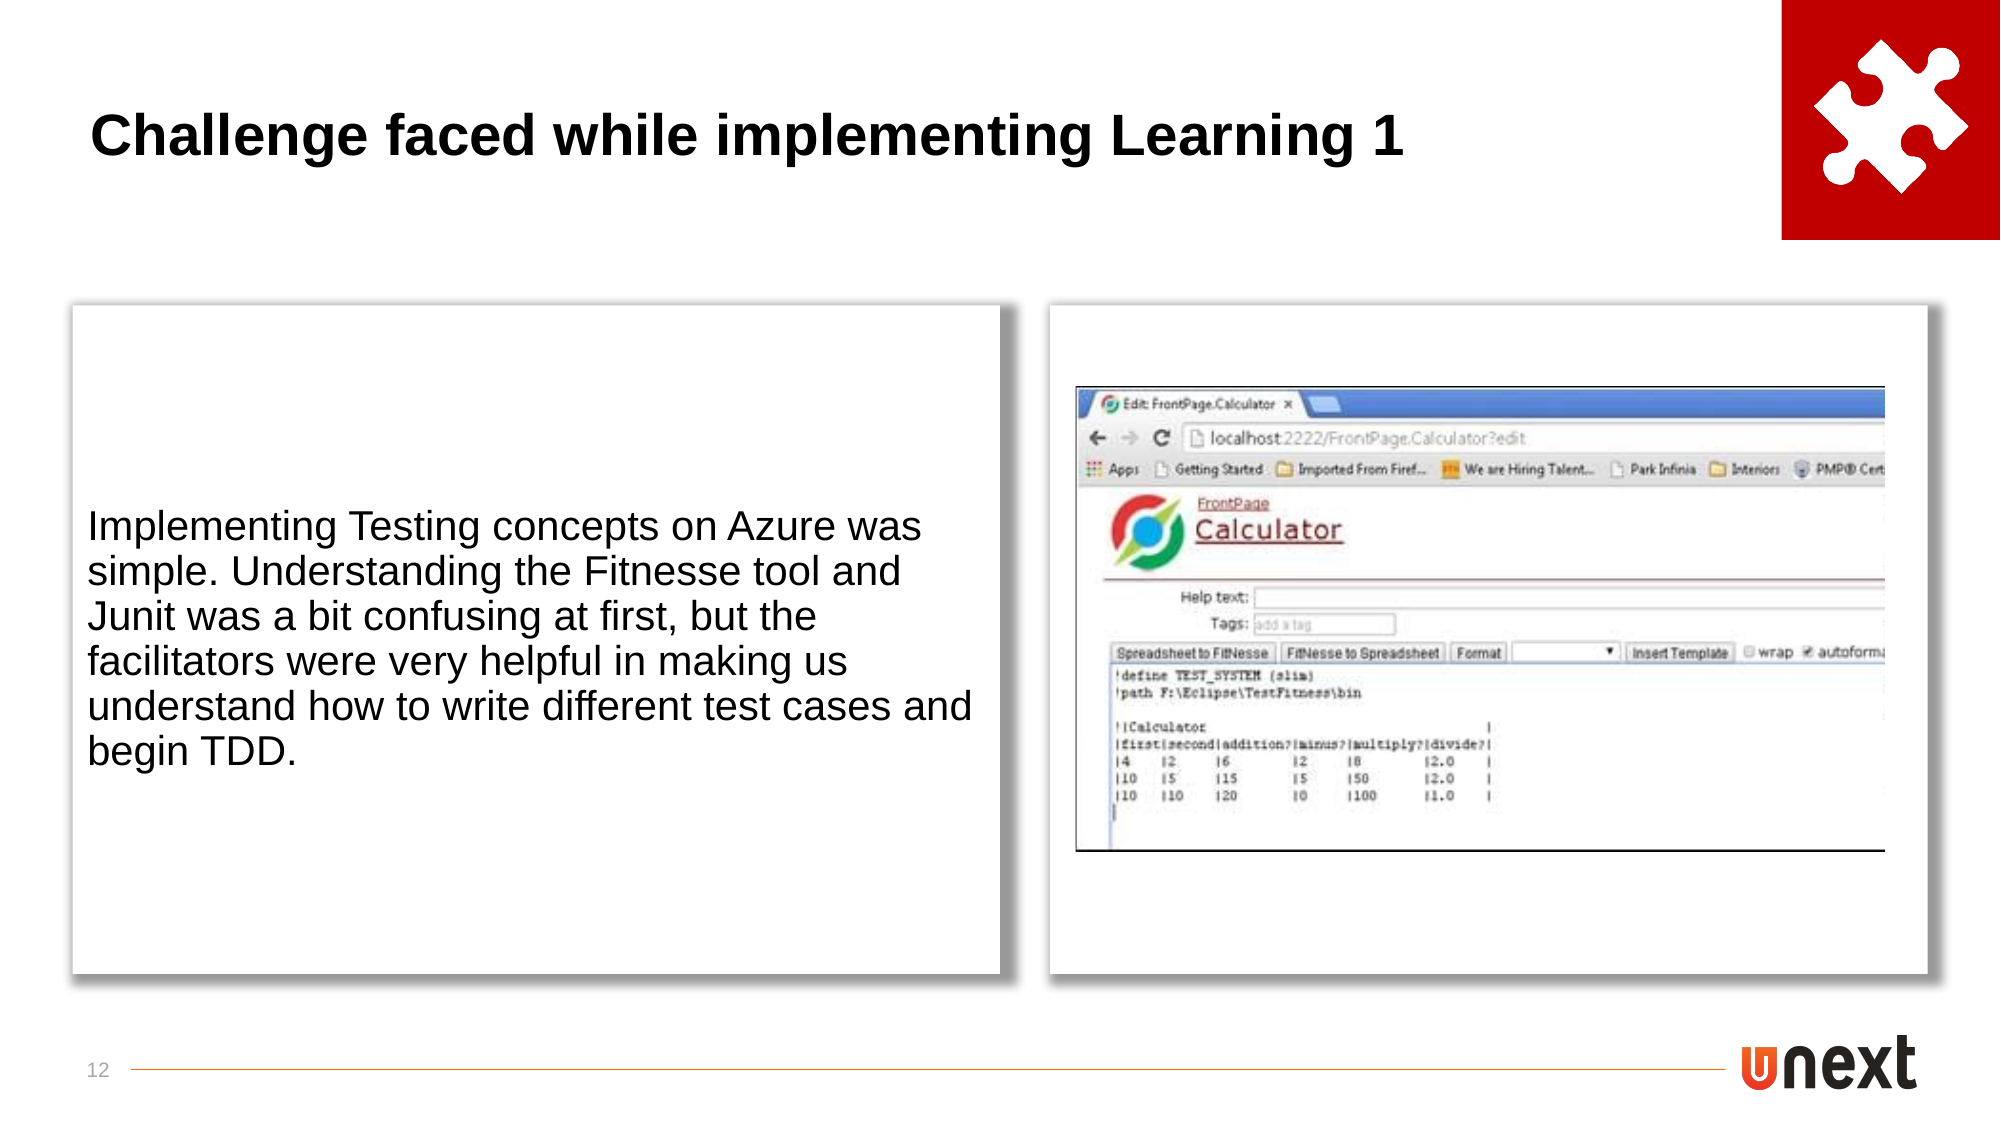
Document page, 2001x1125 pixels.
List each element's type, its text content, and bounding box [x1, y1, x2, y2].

picture [1075, 386, 1885, 852]
slide_number 12 [48, 1047, 110, 1091]
text_box Implementing Testing concepts on Azure was simple. Understanding the Fitnesse tool and Junit was a bit confusing at first, but the facilitators were very helpful in making us understand how to write different test cases and begin TDD. [72, 305, 1000, 974]
picture [1798, 27, 1984, 213]
picture [1742, 1035, 1917, 1090]
title Challenge faced while implementing Learning 1 [76, 78, 1798, 196]
text_box [1050, 305, 1928, 974]
text_box [1781, 0, 2000, 241]
